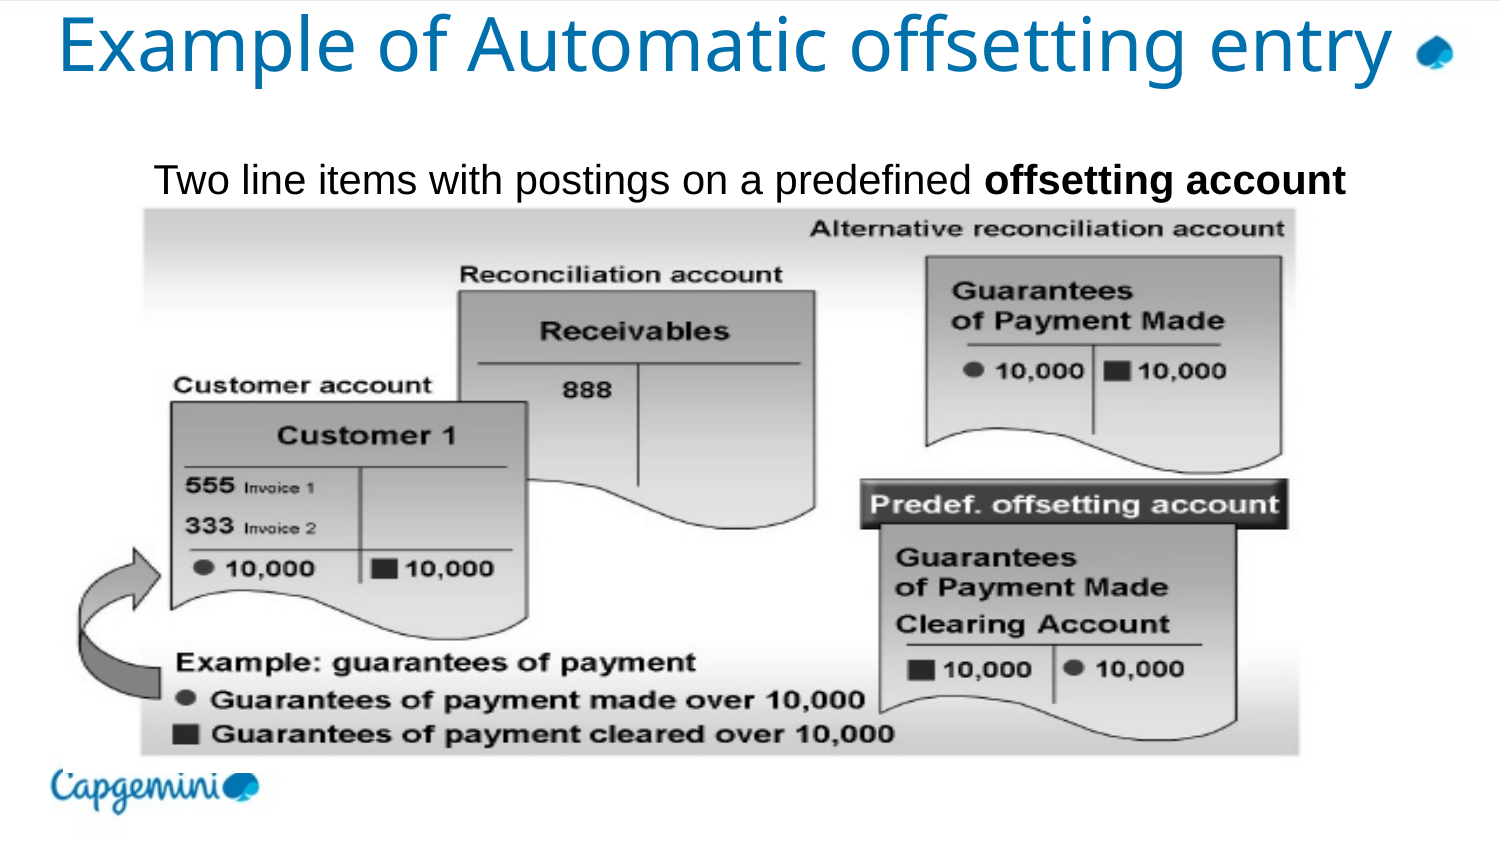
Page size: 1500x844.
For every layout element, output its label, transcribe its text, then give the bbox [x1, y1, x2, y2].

title Example of Automatic offsetting entry [56, 6, 1412, 99]
text_box Two line items with postings on a predefined offsetting account [0, 145, 1500, 211]
picture [0, 204, 1500, 844]
picture [0, 0, 1500, 145]
